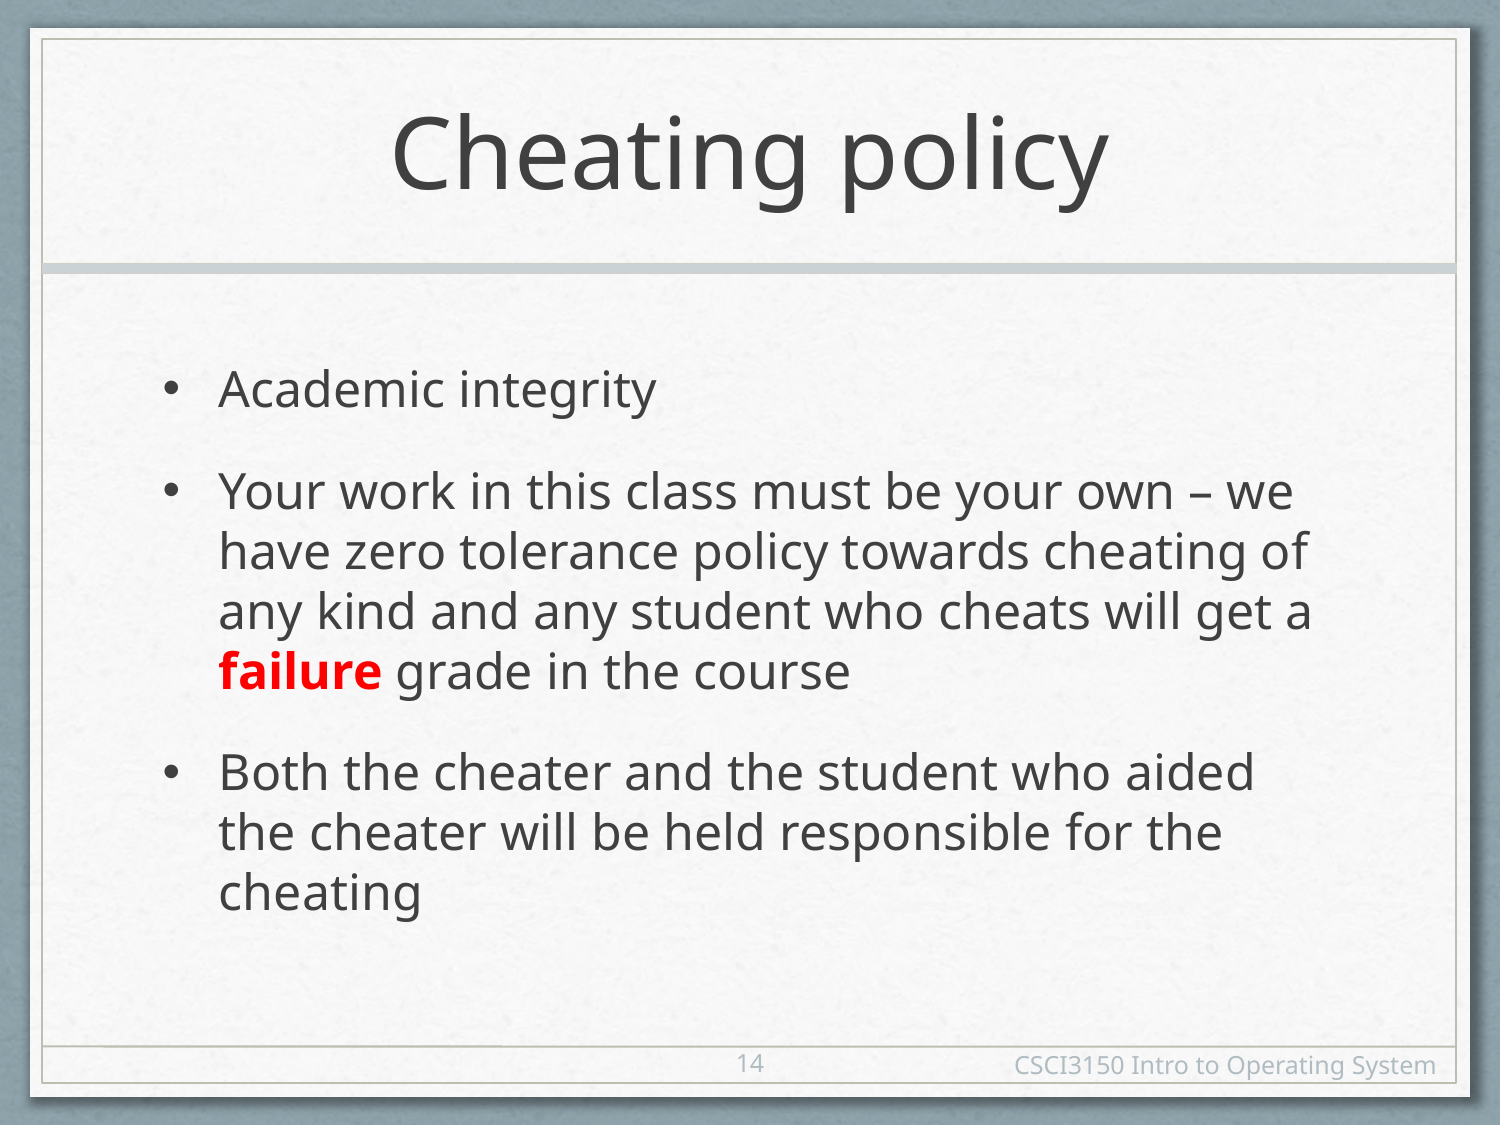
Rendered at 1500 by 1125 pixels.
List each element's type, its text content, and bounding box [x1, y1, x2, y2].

picture [30, 28, 1470, 1097]
footer CSCI3150 Intro to Operating System [977, 1045, 1453, 1088]
title Cheating policy [147, 40, 1353, 260]
list Academic integrity Your work in this class must be your own – we have zero tolerance policy towards cheating of any kind and any student who cheats will get a failure grade in the course Both the cheater and the student who aided the cheater will be held responsible for the cheating [147, 350, 1353, 995]
slide_number 14 [687, 1042, 813, 1088]
